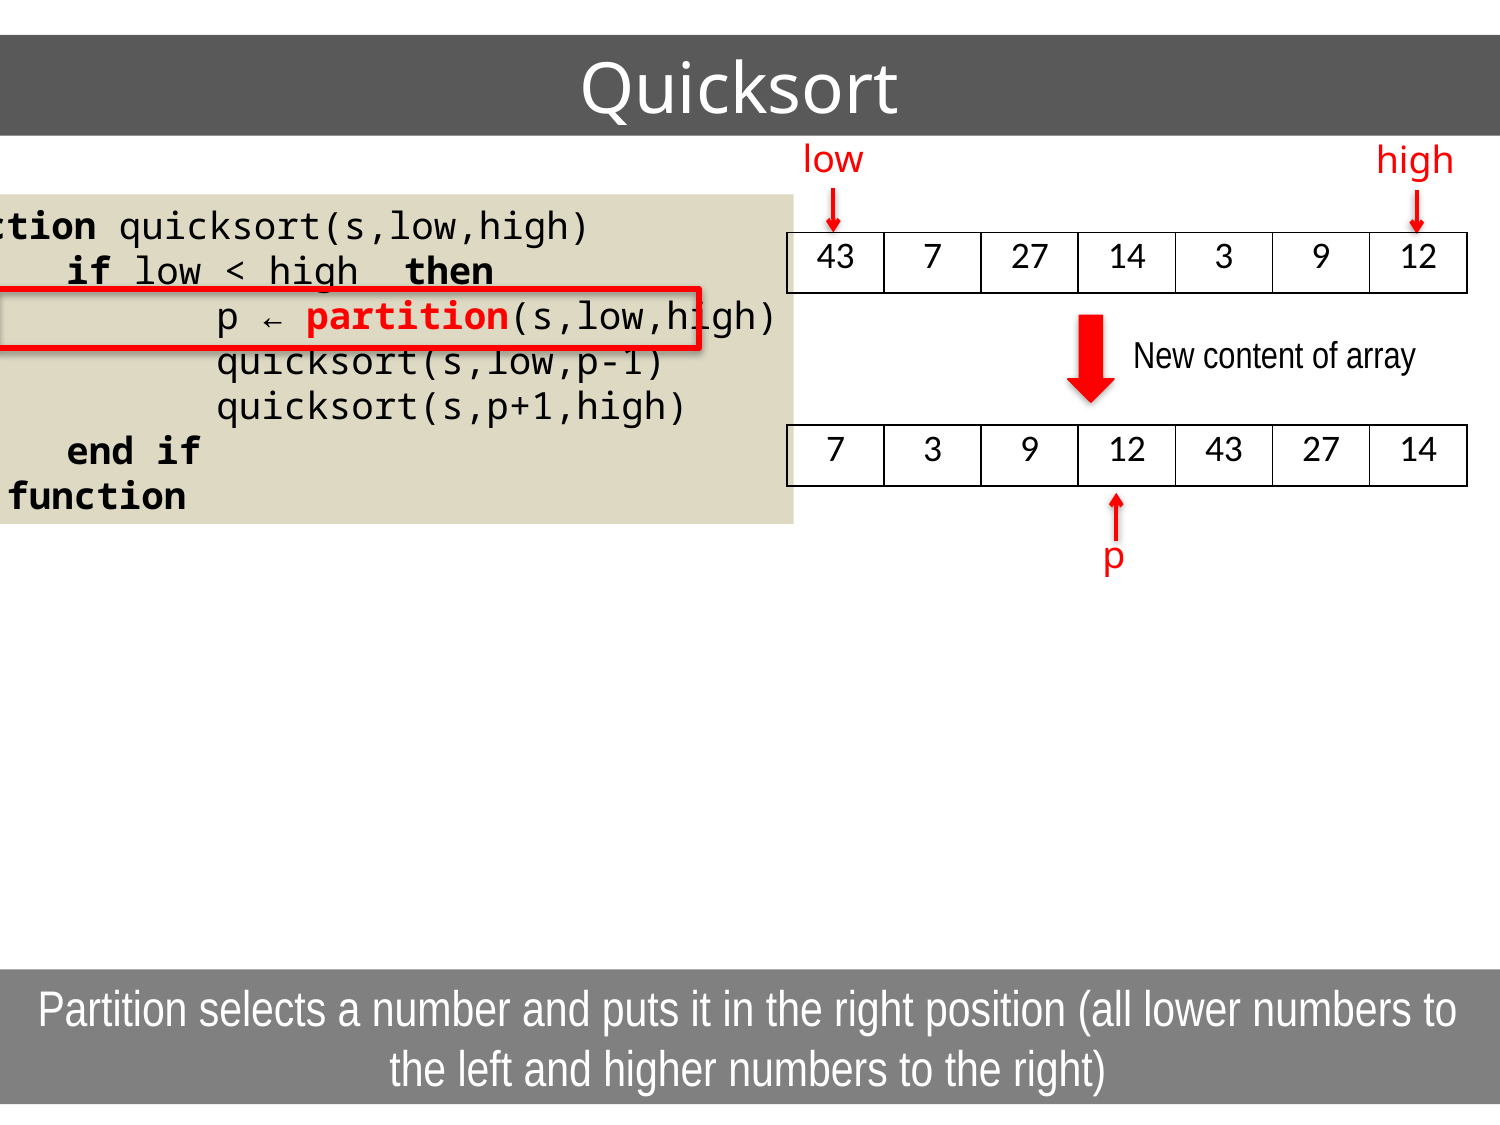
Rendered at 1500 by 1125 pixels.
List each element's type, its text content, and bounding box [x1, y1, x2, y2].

text_box New content of array [1118, 323, 1431, 384]
text_box [0, 287, 701, 350]
table_header 3 [885, 426, 980, 485]
text_box high [1361, 128, 1470, 189]
title Quicksort [0, 34, 1500, 136]
table_header 3 [1176, 233, 1272, 292]
table_header 9 [982, 426, 1077, 485]
table_header 7 [788, 426, 883, 485]
text_box Partition selects a number and puts it in the right position (all lower numbers to the left and higher numbers to the right) [0, 969, 1500, 1105]
text_box function quicksort(s,low,high) if low < high then p ← partition(s,low,high) quicksort(s,low,p-1) quicksort(s,p+1,high) end if end function [0, 194, 794, 524]
text_box p [1087, 523, 1140, 584]
text_box [1065, 313, 1116, 405]
table_header 43 [1176, 426, 1272, 485]
table_header 14 [1079, 233, 1175, 292]
table_header 43 [788, 233, 883, 292]
table_header 12 [1370, 233, 1466, 292]
text_box low [787, 127, 879, 188]
table_header 7 [885, 233, 980, 292]
table_header 14 [1370, 426, 1466, 485]
table_header 9 [1273, 233, 1369, 292]
table_header 27 [982, 233, 1077, 292]
table_header 27 [1273, 426, 1369, 485]
table_header 12 [1079, 426, 1175, 485]
